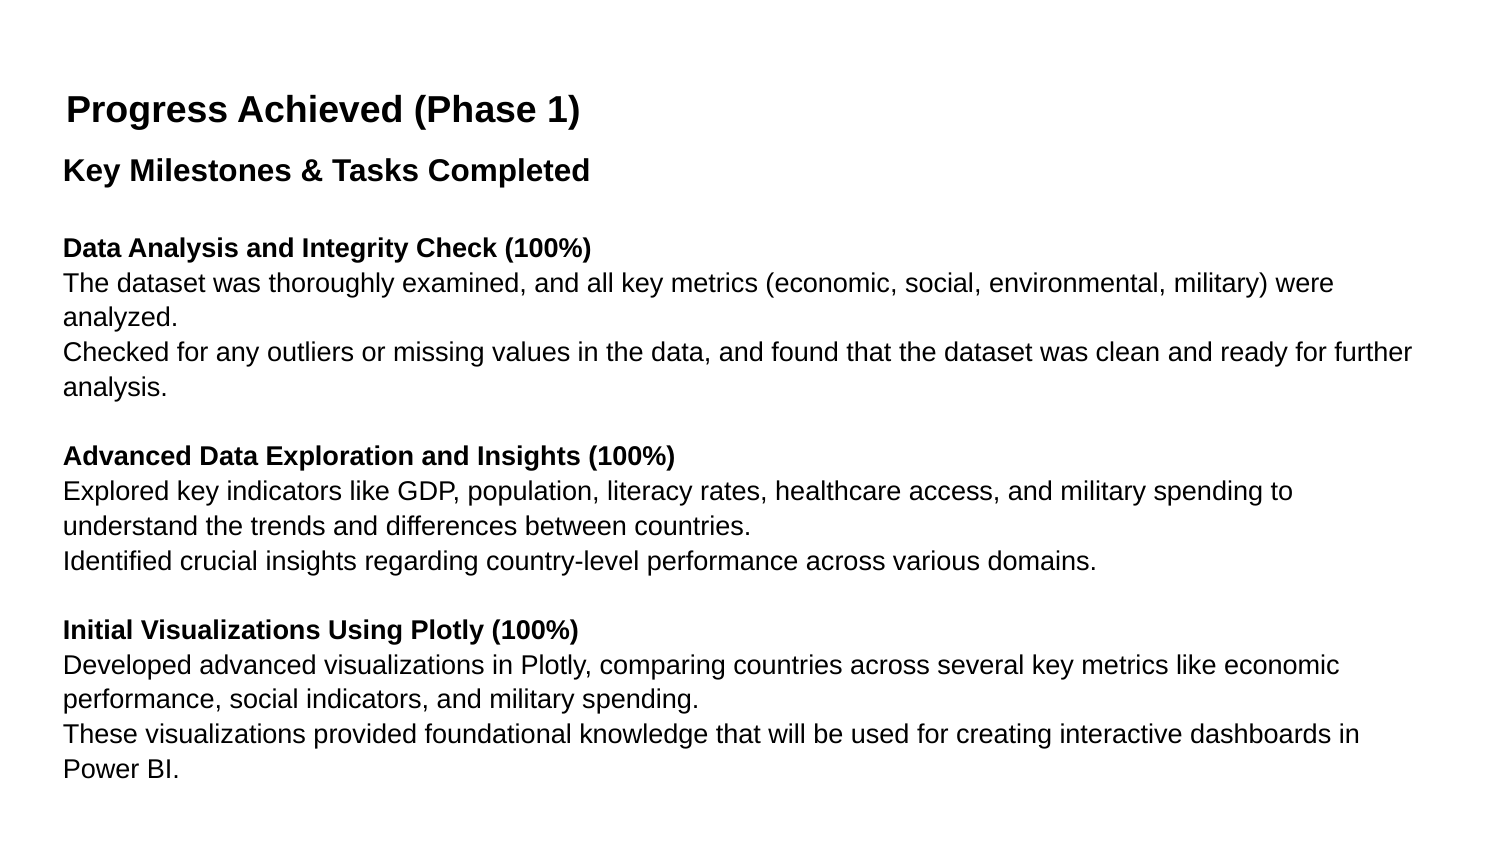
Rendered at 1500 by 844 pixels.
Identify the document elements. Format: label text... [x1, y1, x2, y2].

list Key Milestones & Tasks Completed Data Analysis and Integrity Check (100%) The dataset was thoroughly examined, and all key metrics (economic, social, environmental, military) were analyzed. Checked for any outliers or missing values in the data, and found that the dataset was clean and ready for further analysis. Advanced Data Exploration and Insights (100%) Explored key indicators like GDP, population, literacy rates, healthcare access, and military spending to understand the trends and differences between countries. Identified crucial insights regarding country-level performance across various domains. Initial Visualizations Using Plotly (100%) Developed advanced visualizations in Plotly, comparing countries across several key metrics like economic performance, social indicators, and military spending. These visualizations provided foundational knowledge that will be used for creating interactive dashboards in Power BI. [30, 132, 1449, 804]
title Progress Achieved (Phase 1) [51, 72, 1449, 132]
